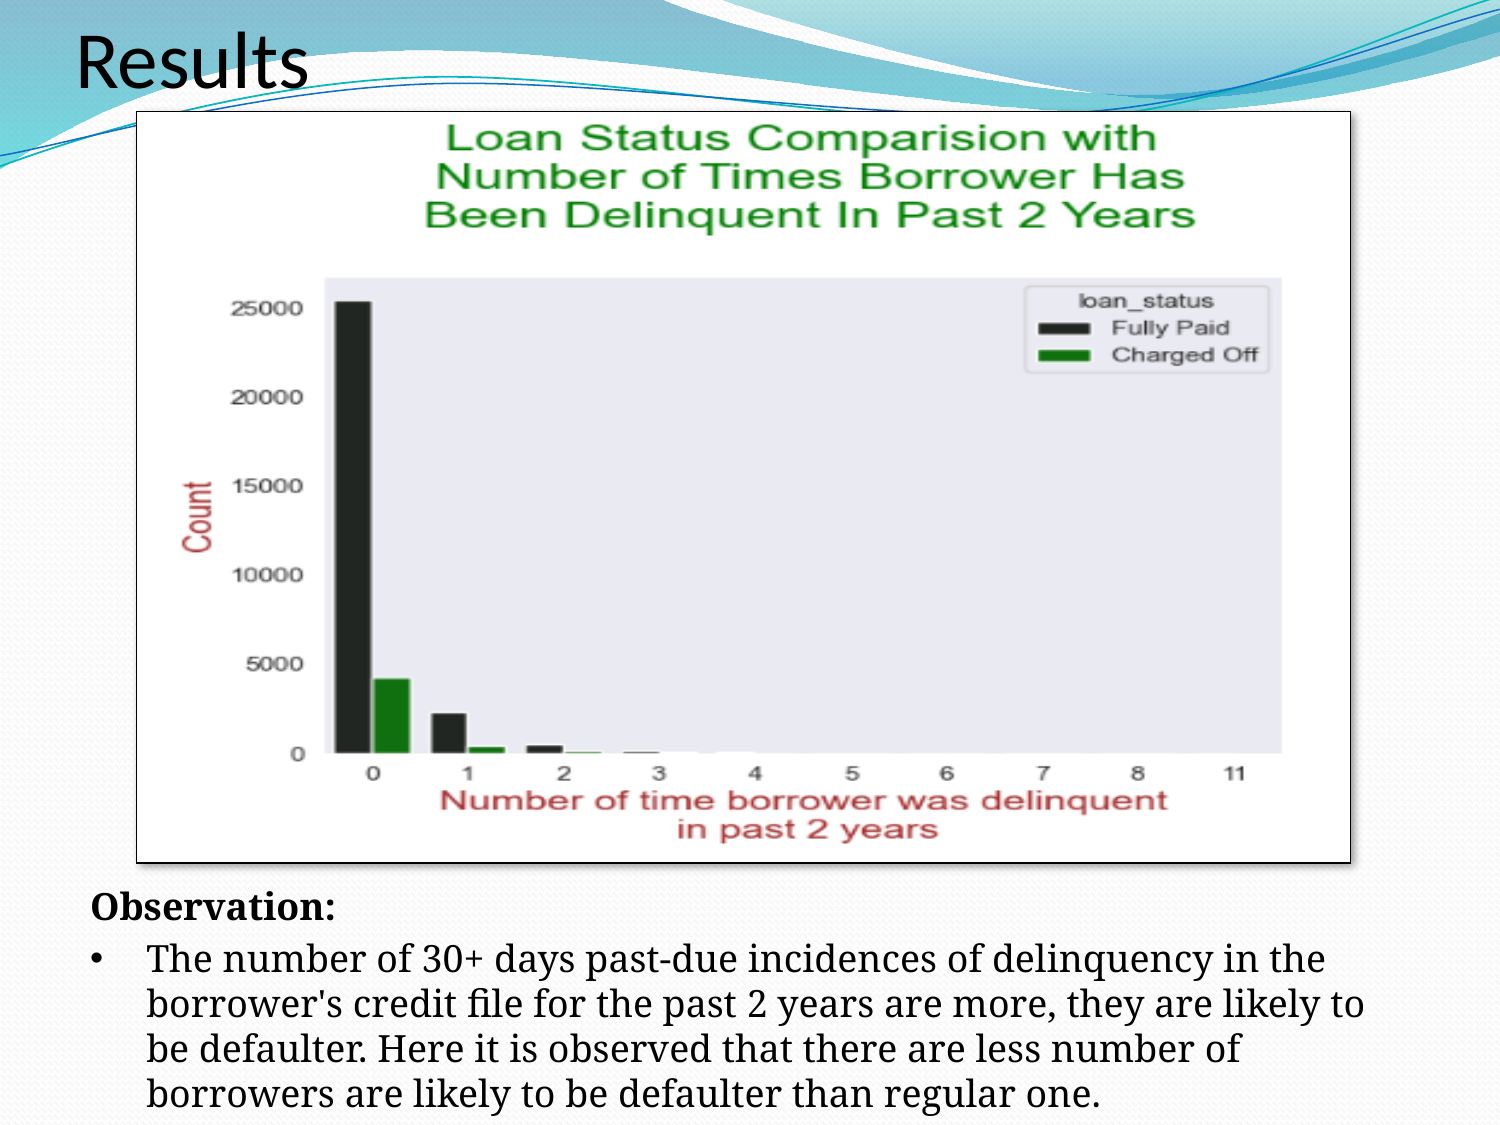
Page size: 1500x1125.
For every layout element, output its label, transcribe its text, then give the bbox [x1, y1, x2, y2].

title Results [75, 0, 1425, 105]
picture [137, 112, 1351, 863]
text_box Observation: The number of 30+ days past-due incidences of delinquency in the borrower's credit file for the past 2 years are more, they are likely to be defaulter. Here it is observed that there are less number of borrowers are likely to be defaulter than regular one. [74, 875, 1425, 1125]
